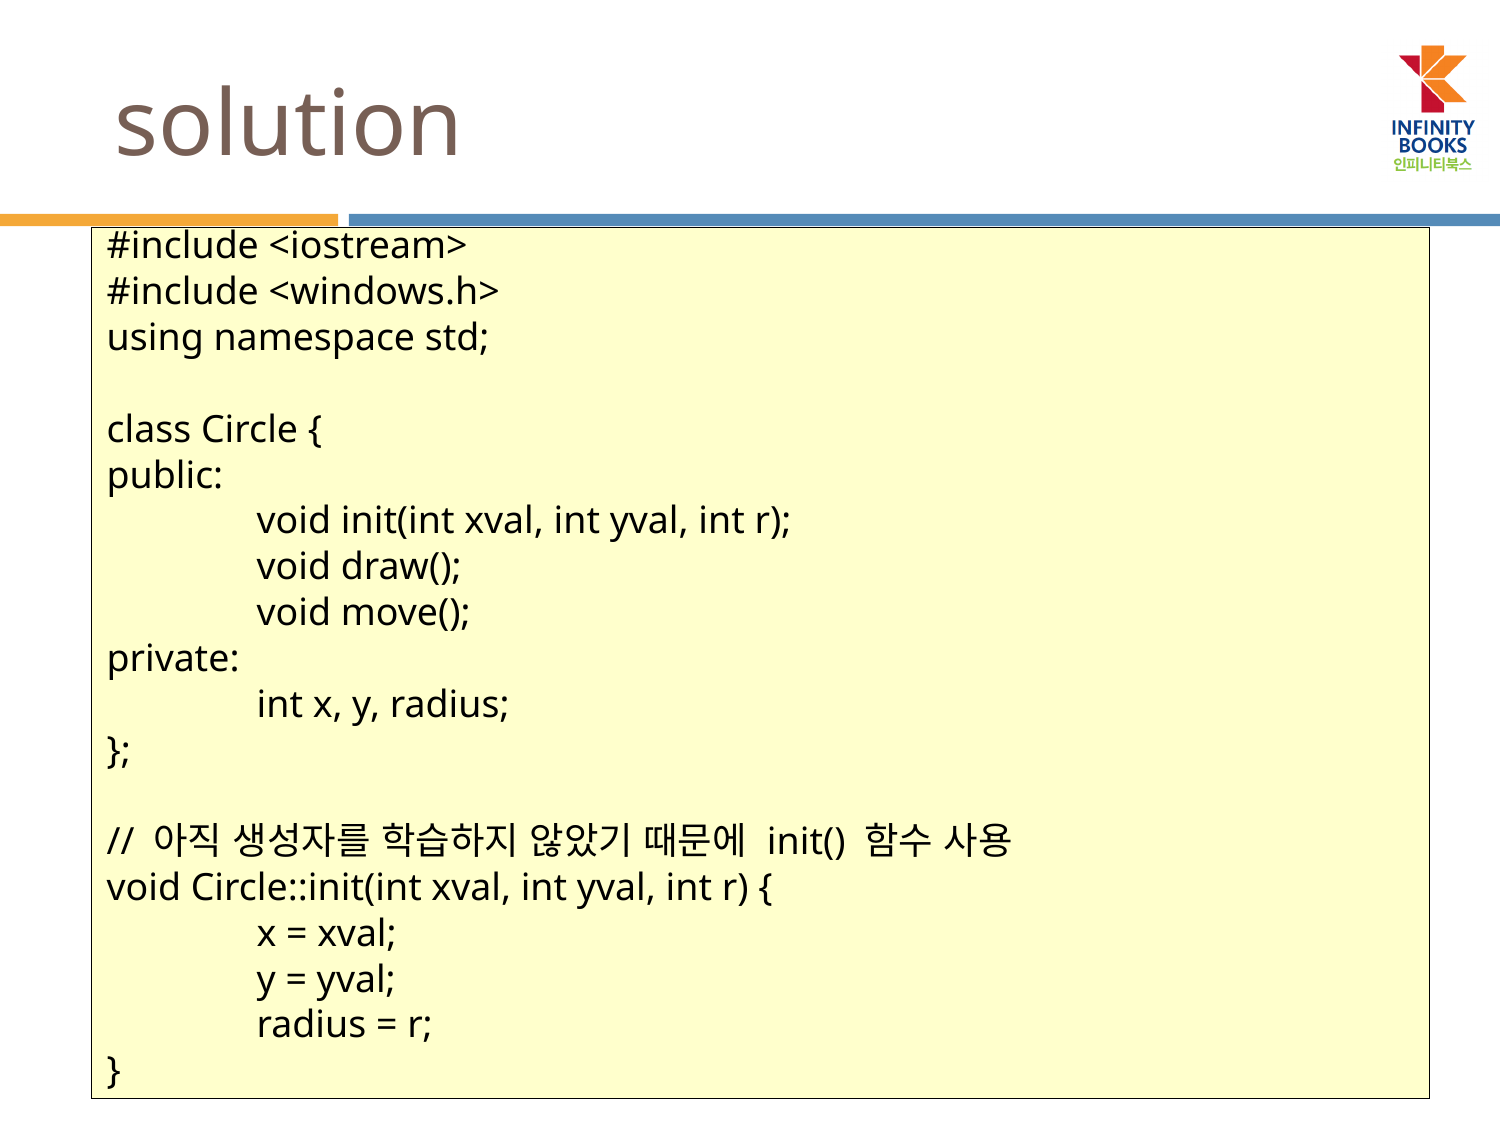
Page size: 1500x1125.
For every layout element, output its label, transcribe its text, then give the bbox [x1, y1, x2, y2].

title solution [99, 37, 1438, 200]
picture [1438, 39, 1489, 182]
text_box #include <iostream> #include <windows.h> using namespace std; class Circle { public: void init(int xval, int yval, int r); void draw(); void move(); private: int x, y, radius; }; // 아직 생성자를 학습하지 않았기 때문에 init() 함수 사용 void Circle::init(int xval, int yval, int r) { x = xval; y = yval; radius = r; } [91, 227, 1430, 1099]
